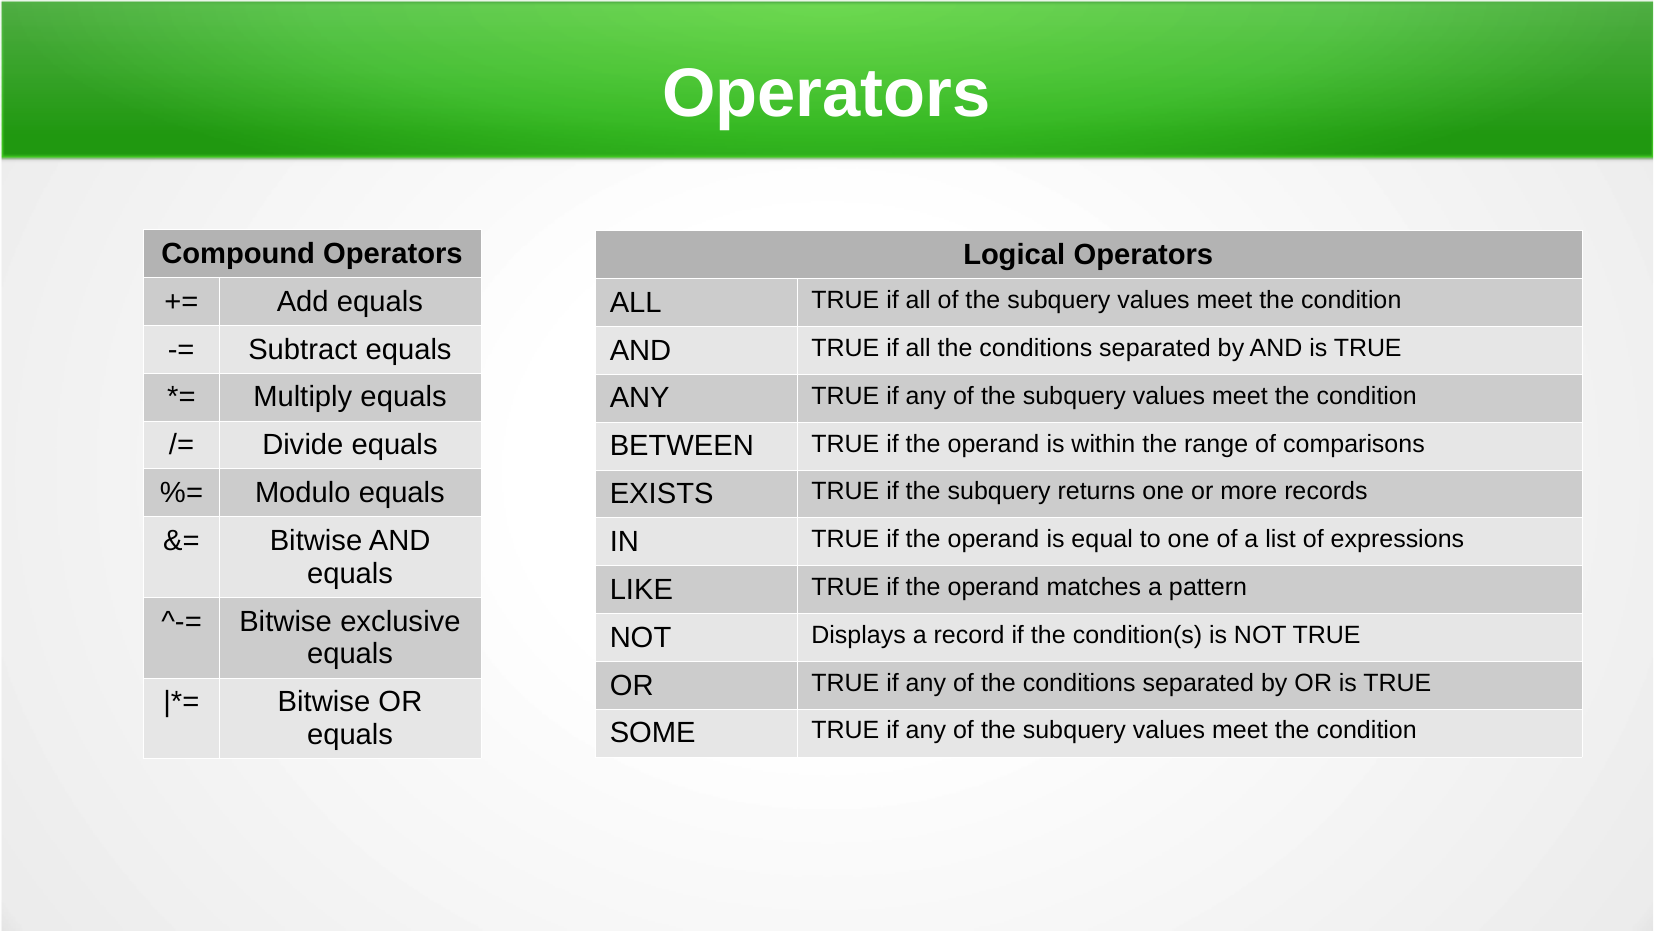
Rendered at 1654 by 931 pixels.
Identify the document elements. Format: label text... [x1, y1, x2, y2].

table_cell Displays a record if the condition(s) is NOT TRUE [798, 614, 1582, 661]
table_cell TRUE if the subquery returns one or more records [798, 471, 1582, 517]
table_cell EXISTS [596, 471, 797, 517]
table_cell Add equals [220, 278, 481, 325]
table_cell LIKE [596, 566, 797, 613]
table_cell &= [144, 517, 219, 597]
table_cell Modulo equals [220, 469, 481, 516]
table_cell NOT [596, 614, 797, 661]
table_cell AND [596, 327, 797, 374]
table_cell TRUE if the operand matches a pattern [798, 566, 1582, 613]
table_cell *= [144, 374, 219, 421]
table_header Logical Operators [596, 231, 1582, 278]
table_cell Bitwise OR equals [220, 679, 481, 758]
table_cell IN [596, 518, 797, 565]
table_cell TRUE if all of the subquery values meet the condition [798, 279, 1582, 326]
table_cell |*= [144, 679, 219, 758]
text_box Operators [82, 35, 1571, 142]
table_header Compound Operators [144, 230, 481, 277]
table_cell += [144, 278, 219, 325]
table_cell ^-= [144, 598, 219, 678]
table_cell ANY [596, 375, 797, 422]
table_cell TRUE if all the conditions separated by AND is TRUE [798, 327, 1582, 374]
table_cell OR [596, 662, 797, 709]
table_cell TRUE if the operand is within the range of comparisons [798, 423, 1582, 470]
table_cell Multiply equals [220, 374, 481, 421]
table_cell TRUE if any of the subquery values meet the condition [798, 710, 1582, 757]
table_cell TRUE if the operand is equal to one of a list of expressions [798, 518, 1582, 565]
table_cell SOME [596, 710, 797, 757]
table_cell -= [144, 326, 219, 373]
table_cell TRUE if any of the subquery values meet the condition [798, 375, 1582, 422]
table_cell /= [144, 422, 219, 468]
table_cell %= [144, 469, 219, 516]
picture [0, 0, 1654, 931]
table_cell TRUE if any of the conditions separated by OR is TRUE [798, 662, 1582, 709]
table_cell Subtract equals [220, 326, 481, 373]
table_cell ALL [596, 279, 797, 326]
table_cell Bitwise AND equals [220, 517, 481, 597]
table_cell Divide equals [220, 422, 481, 468]
table_cell Bitwise exclusive equals [220, 598, 481, 678]
table_cell BETWEEN [596, 423, 797, 470]
